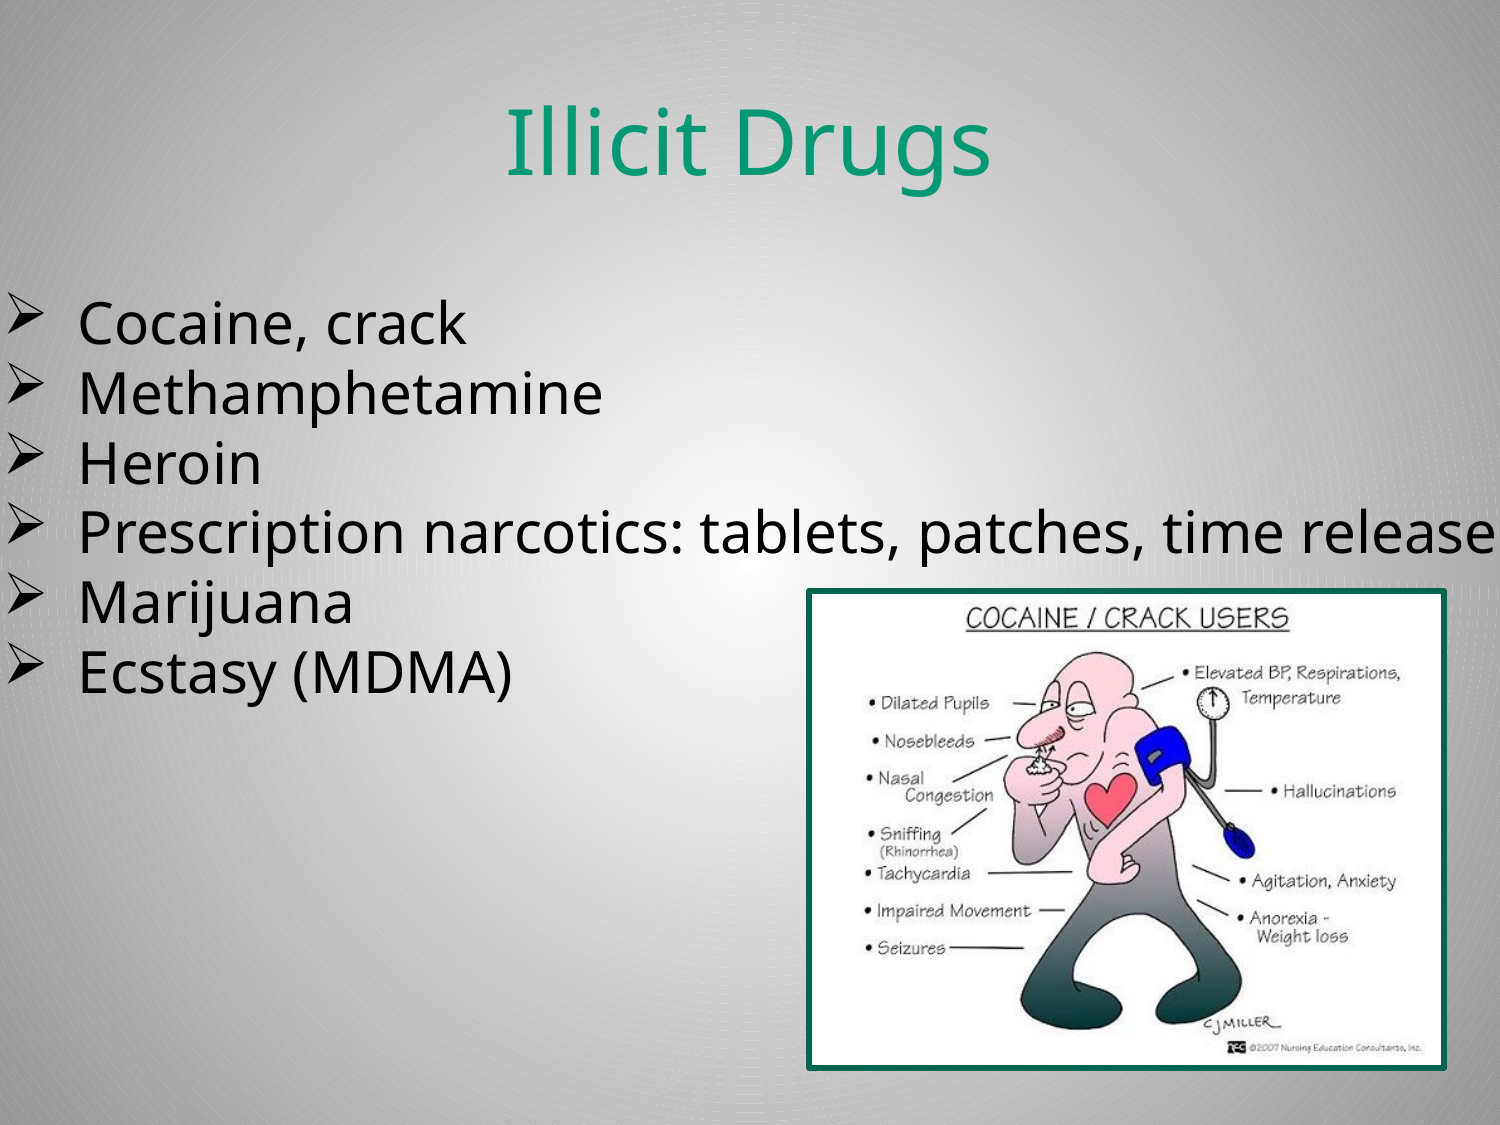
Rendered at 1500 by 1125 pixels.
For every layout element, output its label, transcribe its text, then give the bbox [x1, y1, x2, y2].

title Illicit Drugs [75, 45, 1425, 233]
text_box Cocaine, crack Methamphetamine Heroin Prescription narcotics: tablets, patches, time release Marijuana Ecstasy (MDMA) [0, 278, 1500, 923]
picture [812, 593, 1441, 1066]
